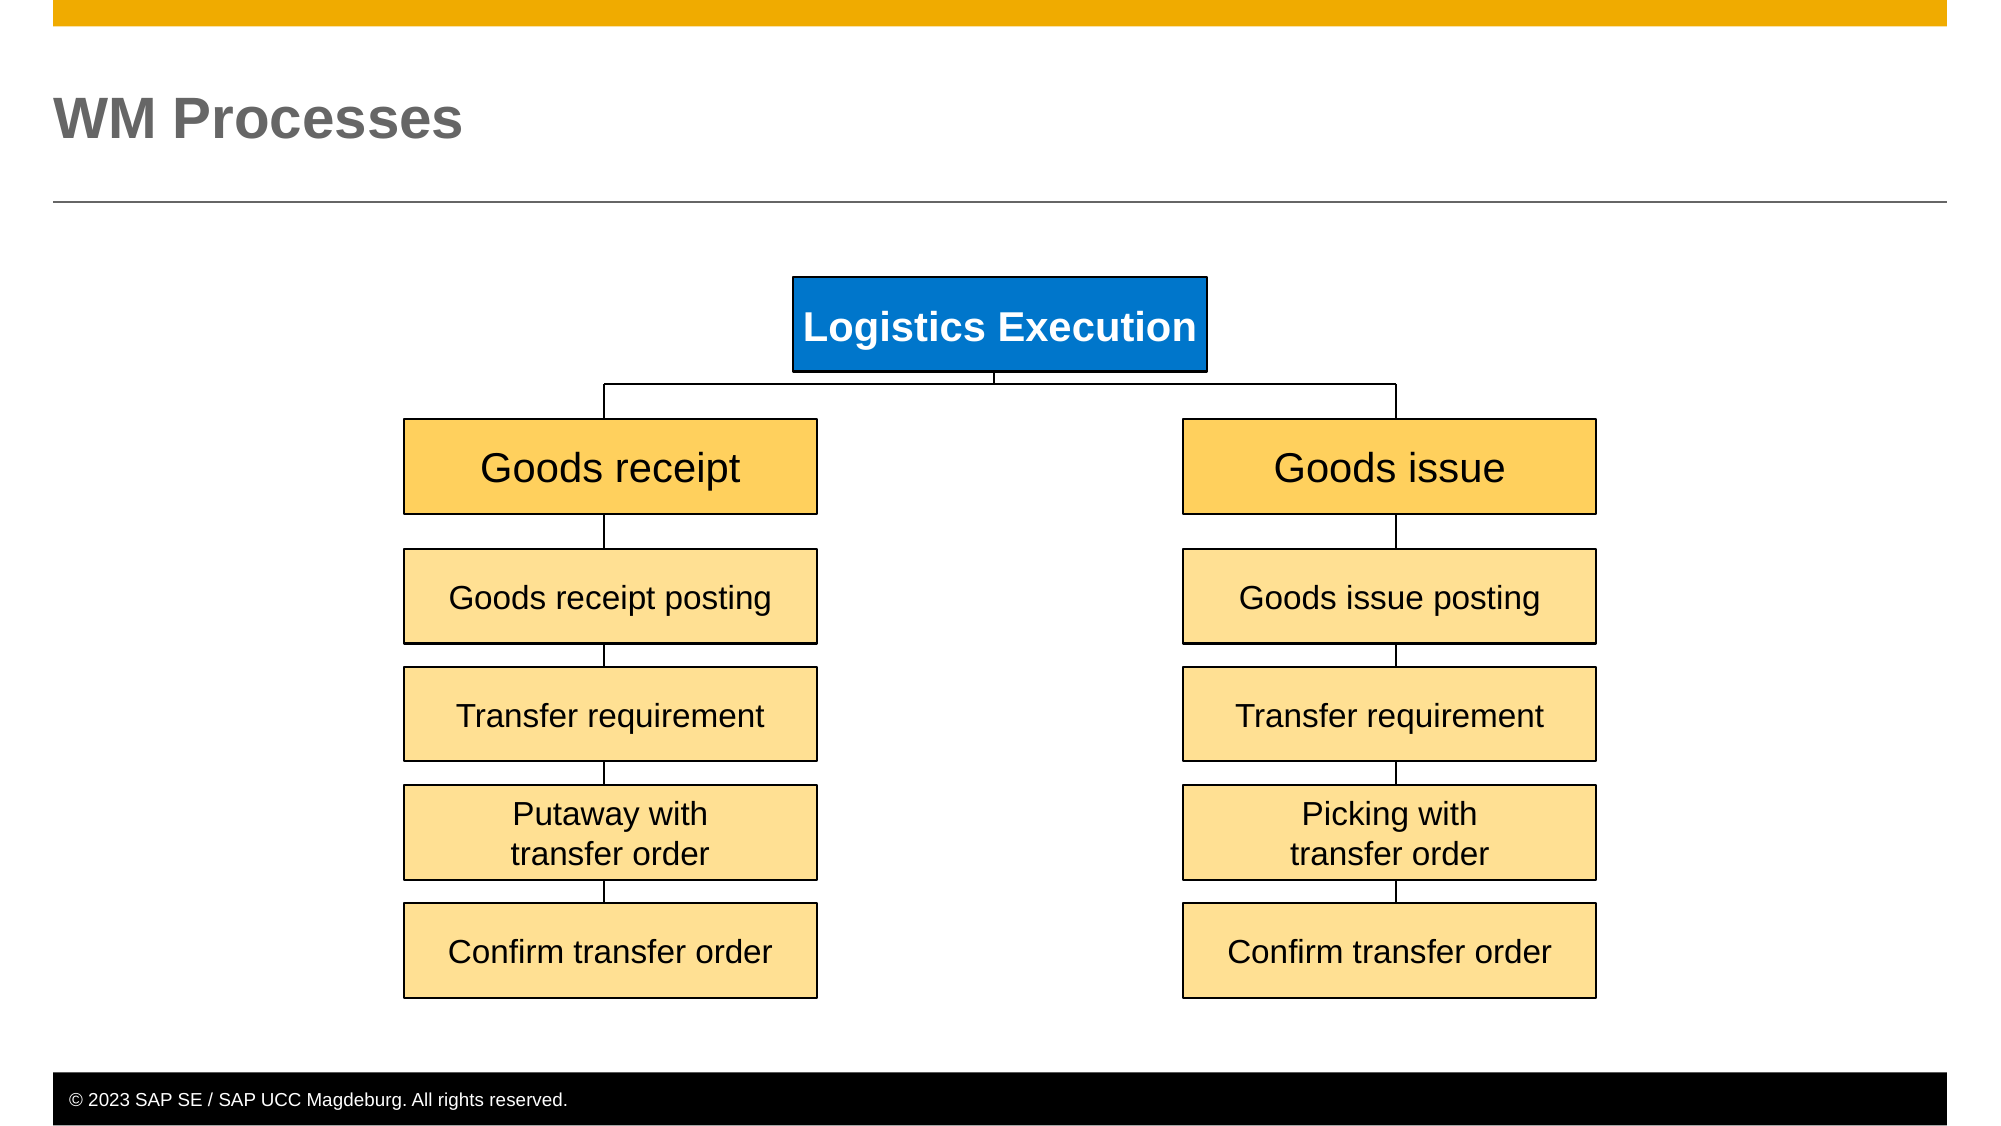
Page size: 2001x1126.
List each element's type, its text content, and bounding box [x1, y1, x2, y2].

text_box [403, 277, 1597, 998]
title WM Processes [53, 53, 1947, 178]
